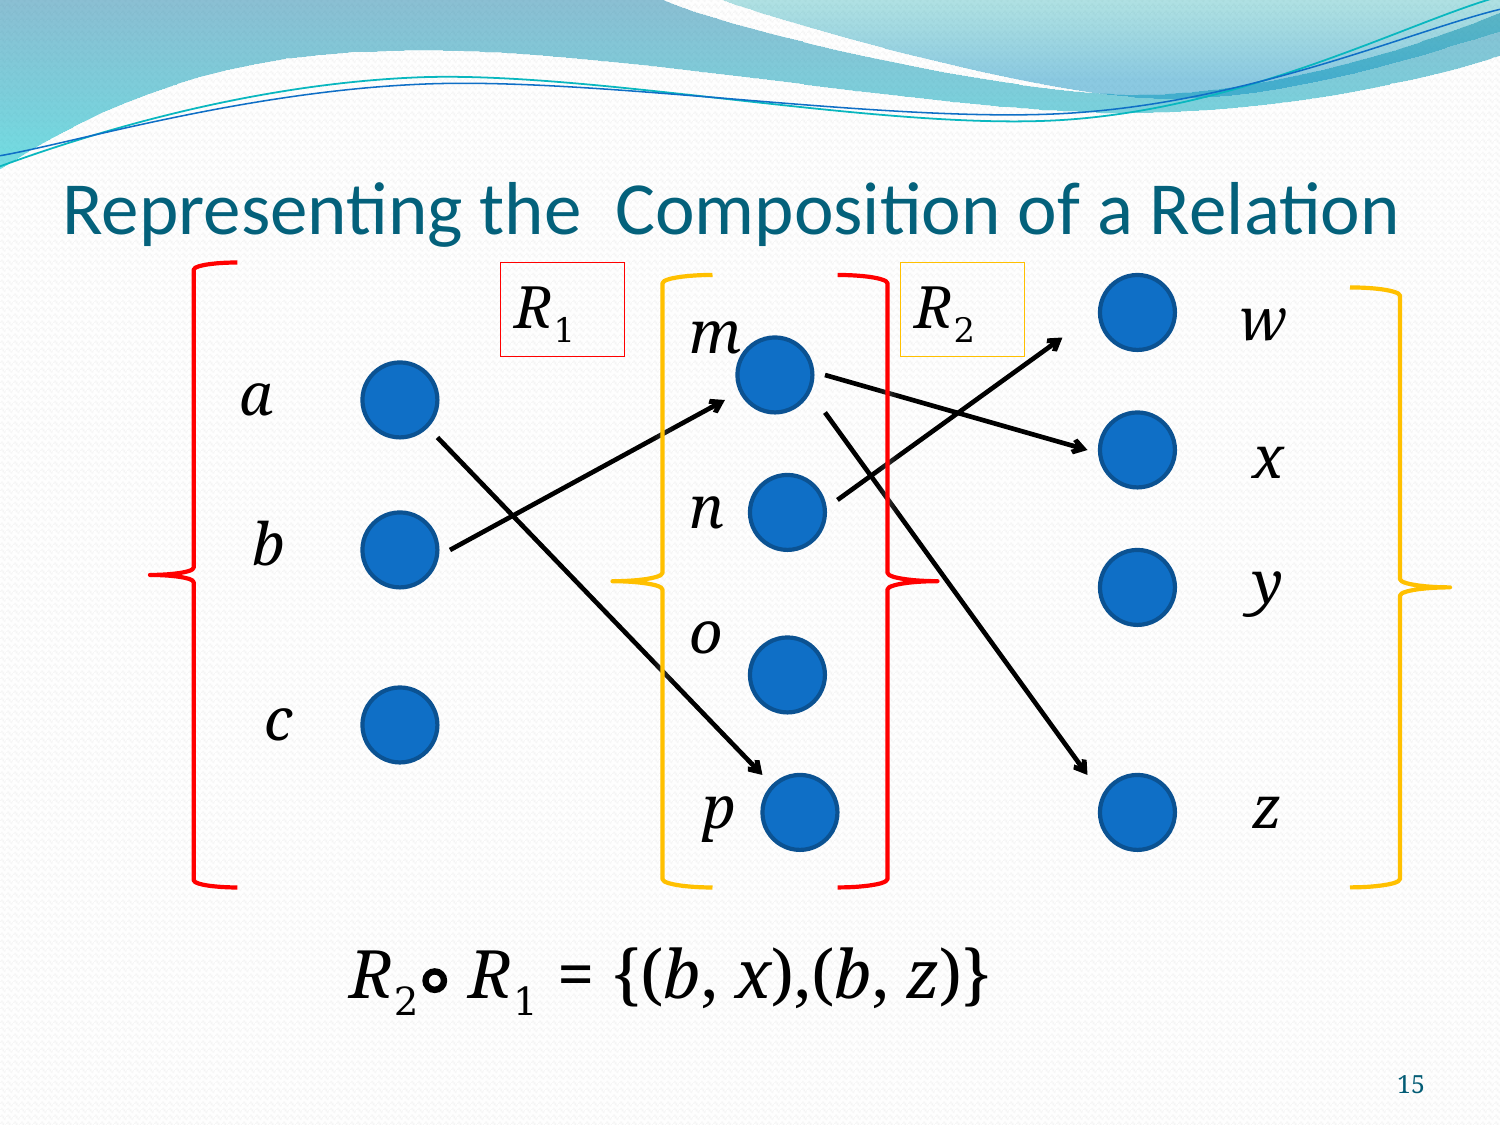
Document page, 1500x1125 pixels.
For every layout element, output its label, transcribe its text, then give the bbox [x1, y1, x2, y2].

text_box [1097, 272, 1178, 353]
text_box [837, 337, 1063, 373]
text_box w [1224, 275, 1288, 360]
text_box [1097, 410, 1178, 489]
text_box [449, 399, 726, 442]
text_box [760, 772, 831, 853]
text_box R2 [900, 262, 1025, 336]
text_box [660, 272, 713, 398]
text_box c [249, 675, 313, 760]
text_box y [1237, 537, 1300, 623]
text_box [660, 782, 713, 890]
text_box [837, 739, 890, 890]
text_box [837, 272, 890, 337]
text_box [774, 462, 1138, 726]
text_box [1144, 548, 1178, 627]
title Representing the Composition of a Relation [62, 62, 1413, 250]
slide_number 15 [1299, 1042, 1425, 1103]
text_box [824, 374, 1088, 451]
text_box p [687, 782, 750, 848]
text_box R2∘ R1 = {(b, x),(b, z)} [324, 924, 1100, 1031]
text_box z [1237, 762, 1300, 848]
text_box m [674, 287, 738, 373]
text_box R1 [500, 262, 625, 357]
text_box a [244, 350, 288, 435]
text_box b [244, 500, 300, 585]
text_box [360, 510, 424, 590]
title [1138, 464, 1143, 490]
text_box [735, 335, 815, 415]
text_box [147, 260, 238, 890]
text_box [431, 443, 769, 769]
text_box x [1237, 412, 1300, 498]
text_box [360, 685, 424, 765]
text_box [1097, 772, 1178, 853]
text_box [1349, 285, 1453, 890]
text_box [360, 360, 440, 440]
